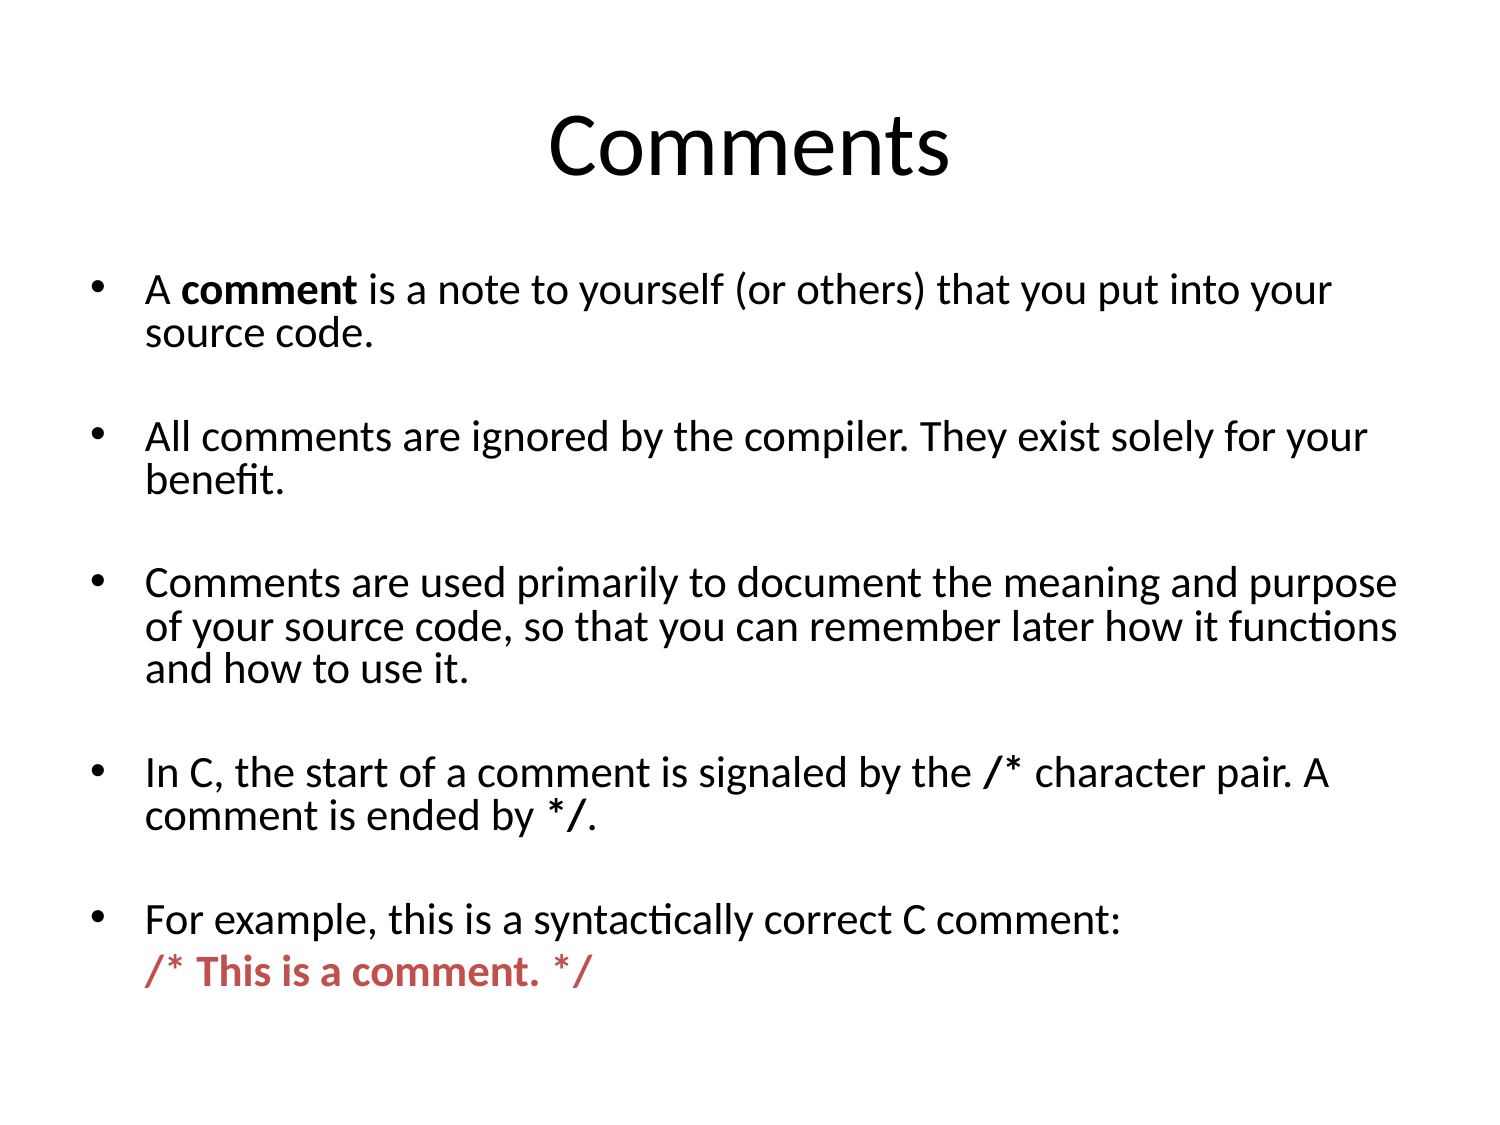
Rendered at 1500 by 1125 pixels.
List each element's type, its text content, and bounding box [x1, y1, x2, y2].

title Comments [75, 45, 1425, 233]
list A comment is a note to yourself (or others) that you put into your source code. All comments are ignored by the compiler. They exist solely for your benefit. Comments are used primarily to document the meaning and purpose of your source code, so that you can remember later how it functions and how to use it. In C, the start of a comment is signaled by the /* character pair. A comment is ended by */. For example, this is a syntactically correct C comment: /* This is a comment. */ [75, 262, 1425, 1005]
